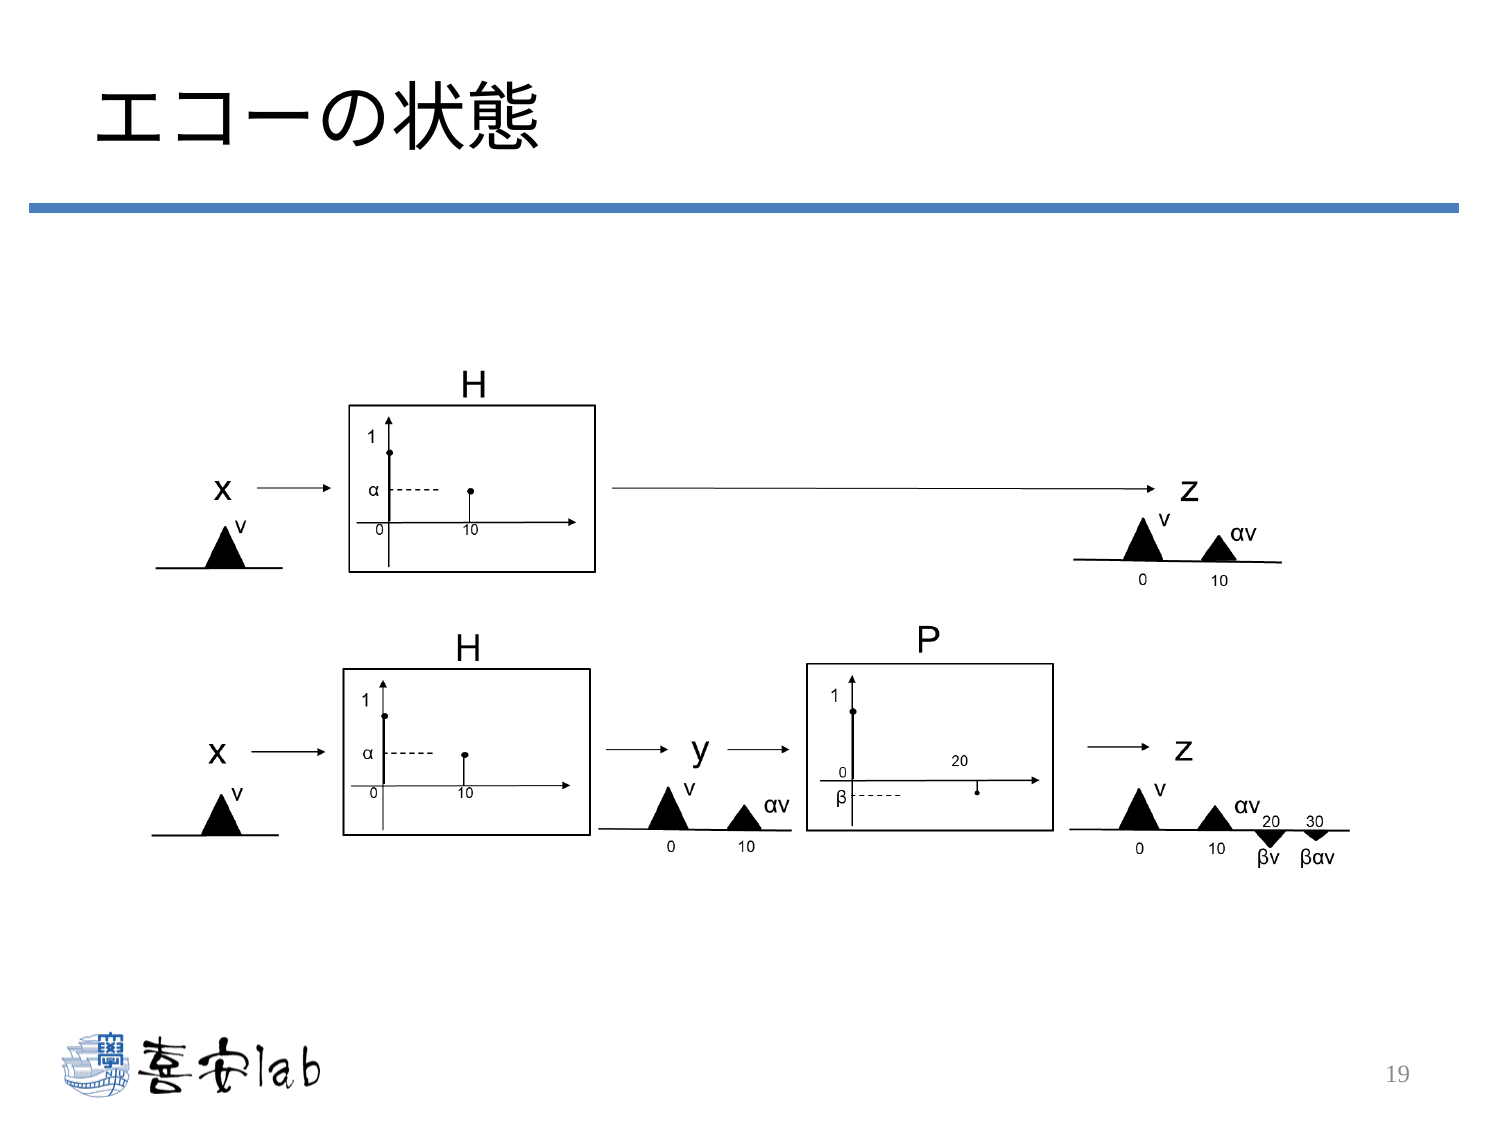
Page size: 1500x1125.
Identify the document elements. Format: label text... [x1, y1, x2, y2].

picture [53, 1023, 320, 1106]
picture [151, 349, 1351, 883]
slide_number 19 [1328, 1042, 1425, 1103]
title エコーの状態 [76, 44, 1426, 185]
